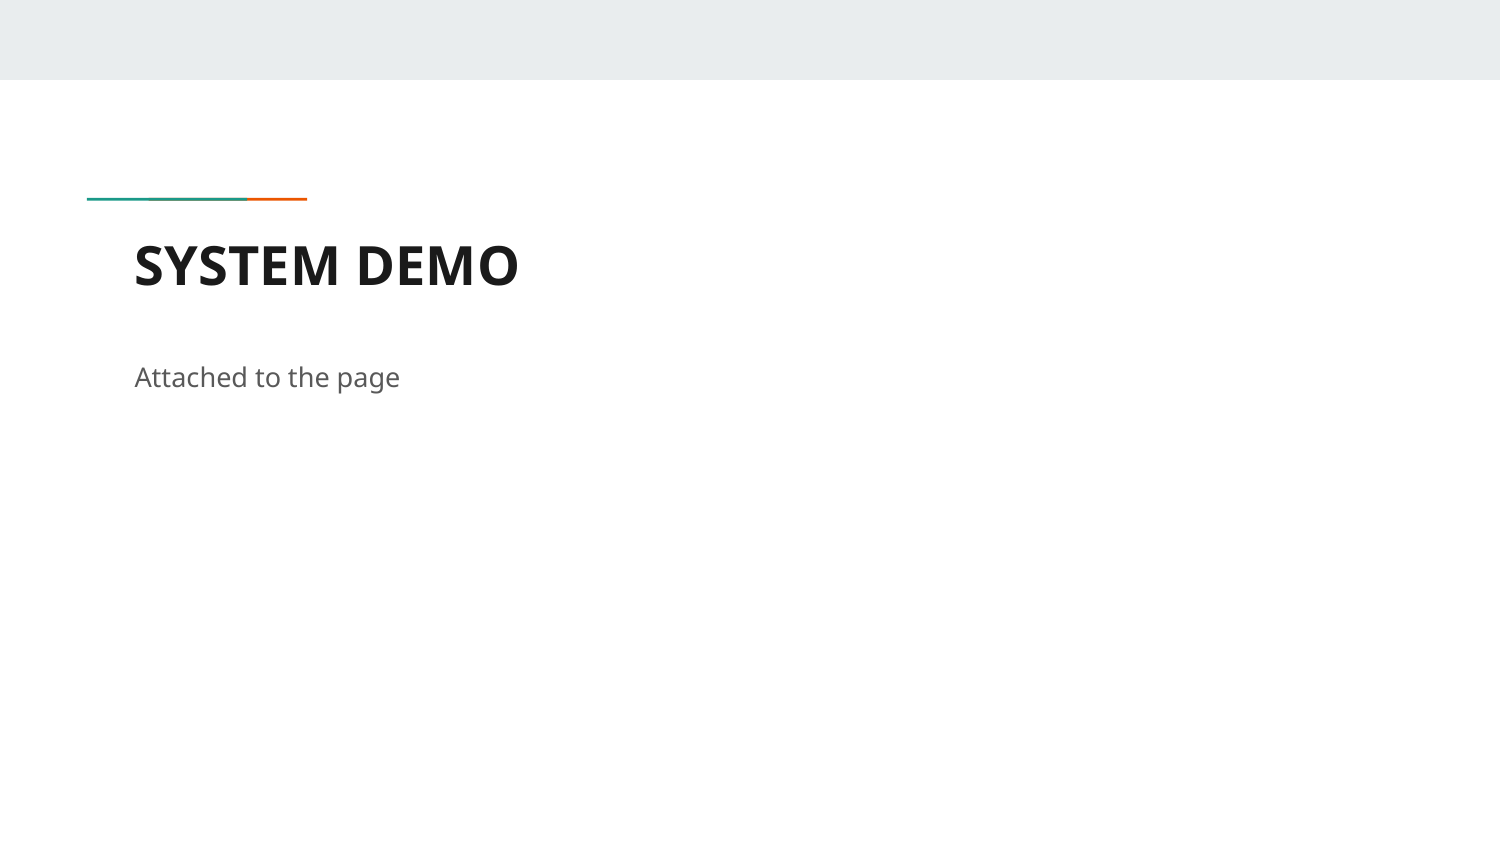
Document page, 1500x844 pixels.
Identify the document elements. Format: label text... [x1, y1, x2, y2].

title SYSTEM DEMO [119, 216, 1381, 305]
list Attached to the page [119, 341, 1381, 712]
